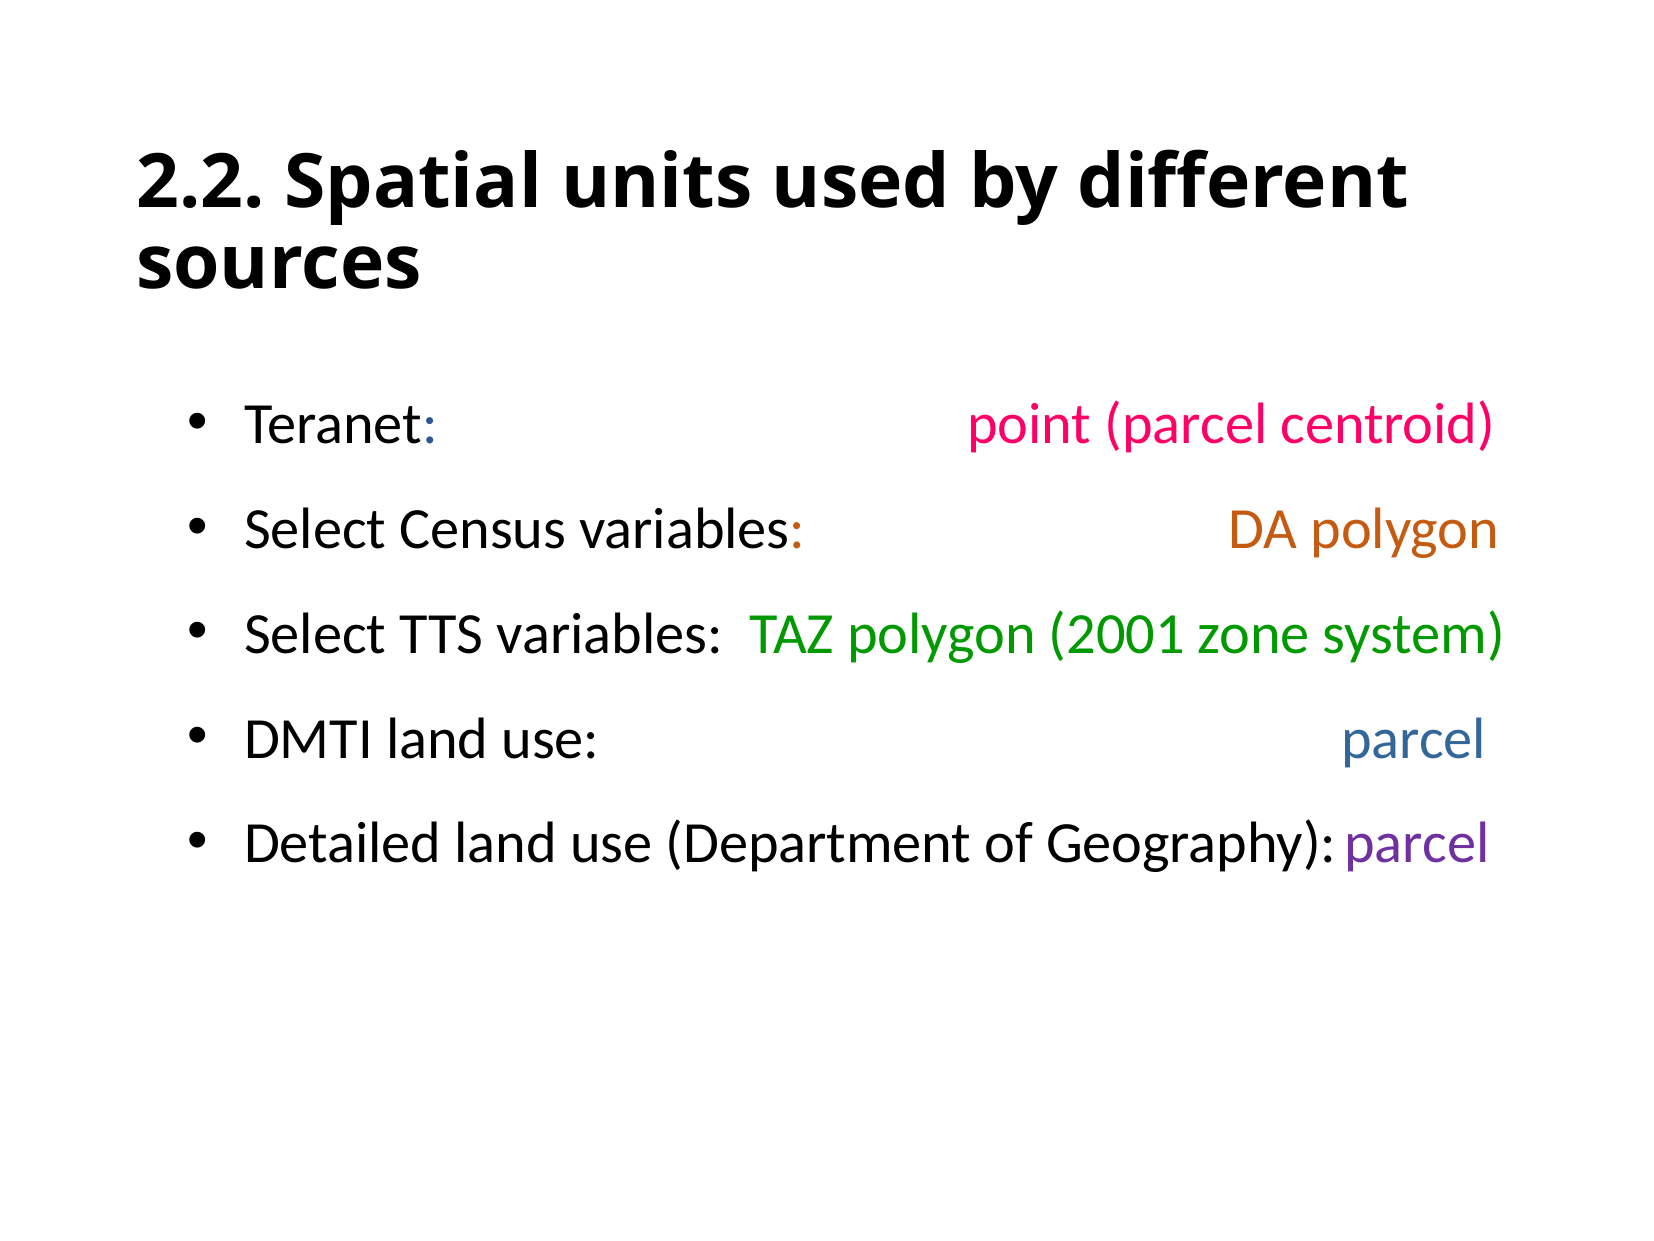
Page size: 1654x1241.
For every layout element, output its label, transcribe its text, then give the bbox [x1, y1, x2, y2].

text_box Teranet: point (parcel centroid) Select Census variables: DA polygon Select TTS variables: TAZ polygon (2001 zone system) DMTI land use: parcel Detailed land use (Department of Geography): parcel [173, 342, 1521, 882]
text_box 2.2. Spatial units used by different sources [121, 135, 1575, 343]
